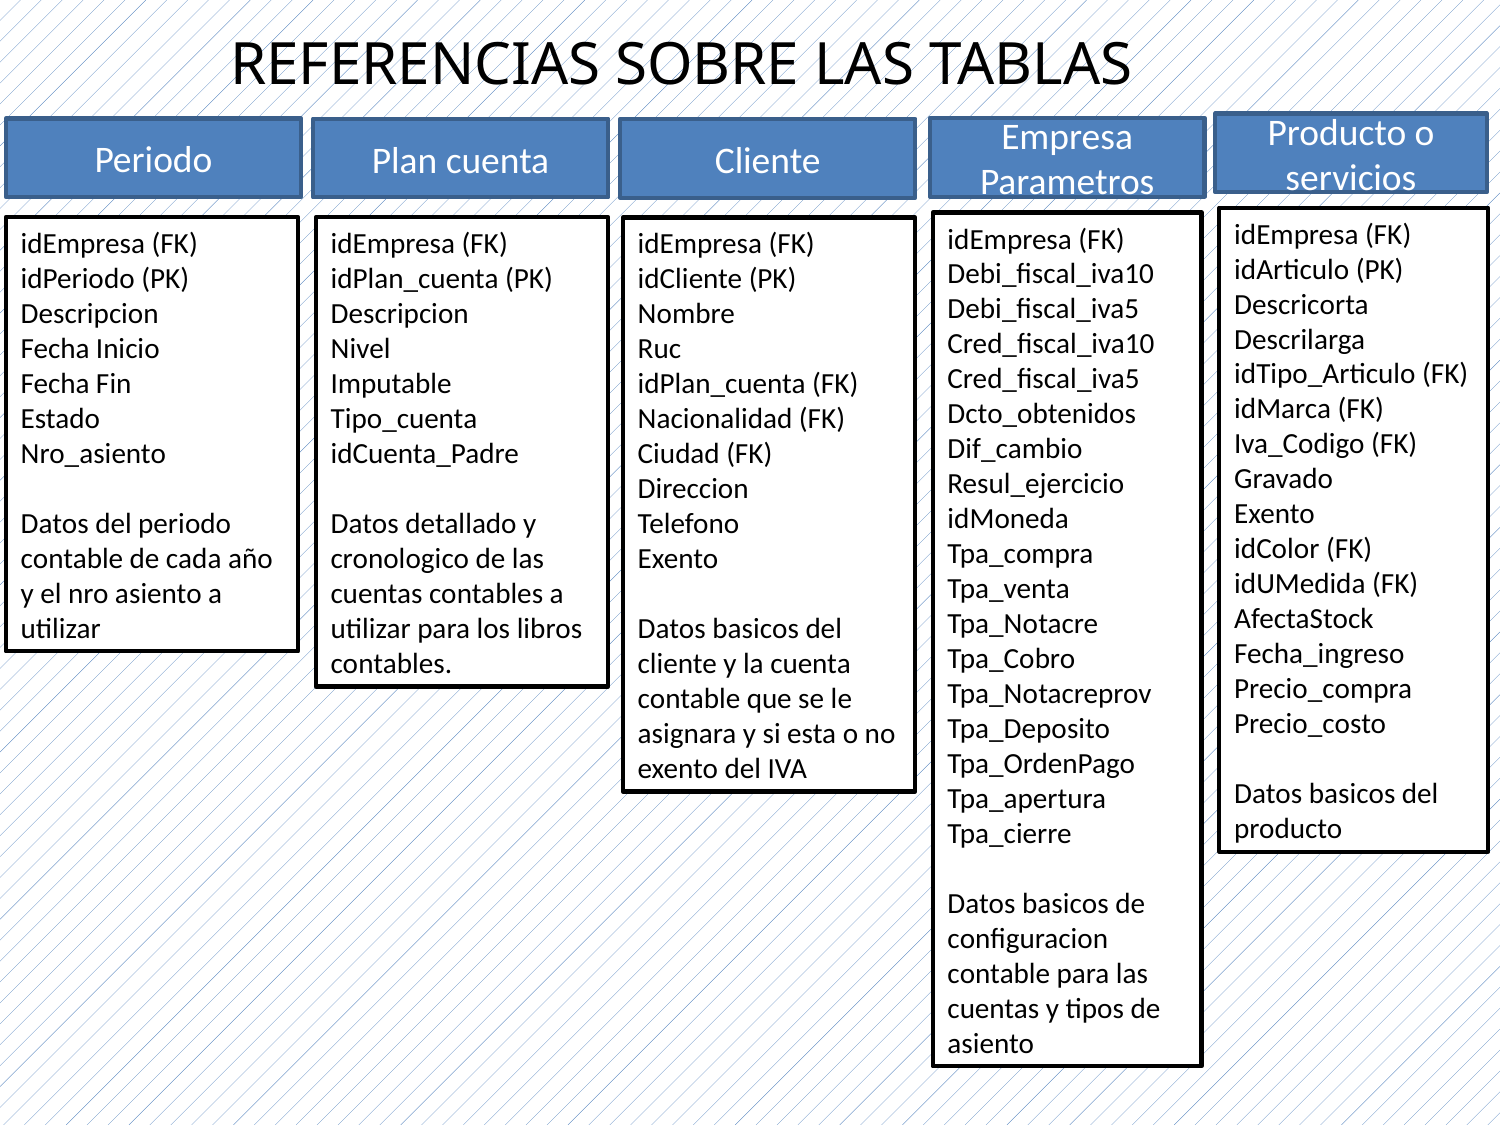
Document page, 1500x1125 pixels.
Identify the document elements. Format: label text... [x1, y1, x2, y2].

text_box idEmpresa (FK) idCliente (PK) Nombre Ruc idPlan_cuenta (FK) Nacionalidad (FK) Ciudad (FK) Direccion Telefono Exento Datos basicos del cliente y la cuenta contable que se le asignara y si esta o no exento del IVA [621, 215, 917, 794]
text_box idEmpresa (FK) Debi_fiscal_iva10 Debi_fiscal_iva5 Cred_fiscal_iva10 Cred_fiscal_iva5 Dcto_obtenidos Dif_cambio Resul_ejercicio idMoneda Tpa_compra Tpa_venta Tpa_Notacre Tpa_Cobro Tpa_Notacreprov Tpa_Deposito Tpa_OrdenPago Tpa_apertura Tpa_cierre Datos basicos de configuracion contable para las cuentas y tipos de asiento [931, 210, 1204, 1068]
text_box Producto o servicios [1213, 111, 1489, 194]
text_box Cliente [618, 117, 917, 200]
text_box idEmpresa (FK) idArticulo (PK) Descricorta Descrilarga idTipo_Articulo (FK) idMarca (FK) Iva_Codigo (FK) Gravado Exento idColor (FK) idUMedida (FK) AfectaStock Fecha_ingreso Precio_compra Precio_costo Datos basicos del producto [1217, 206, 1490, 854]
text_box REFERENCIAS SOBRE LAS TABLAS [69, 19, 1294, 104]
text_box idEmpresa (FK) idPlan_cuenta (PK) Descripcion Nivel Imputable Tipo_cuenta idCuenta_Padre Datos detallado y cronologico de las cuentas contables a utilizar para los libros contables. [314, 215, 610, 689]
text_box idEmpresa (FK) idPeriodo (PK) Descripcion Fecha Inicio Fecha Fin Estado Nro_asiento Datos del periodo contable de cada año y el nro asiento a utilizar [4, 215, 300, 653]
text_box Empresa Parametros [928, 116, 1207, 199]
text_box Periodo [4, 116, 303, 199]
text_box Plan cuenta [311, 117, 610, 199]
